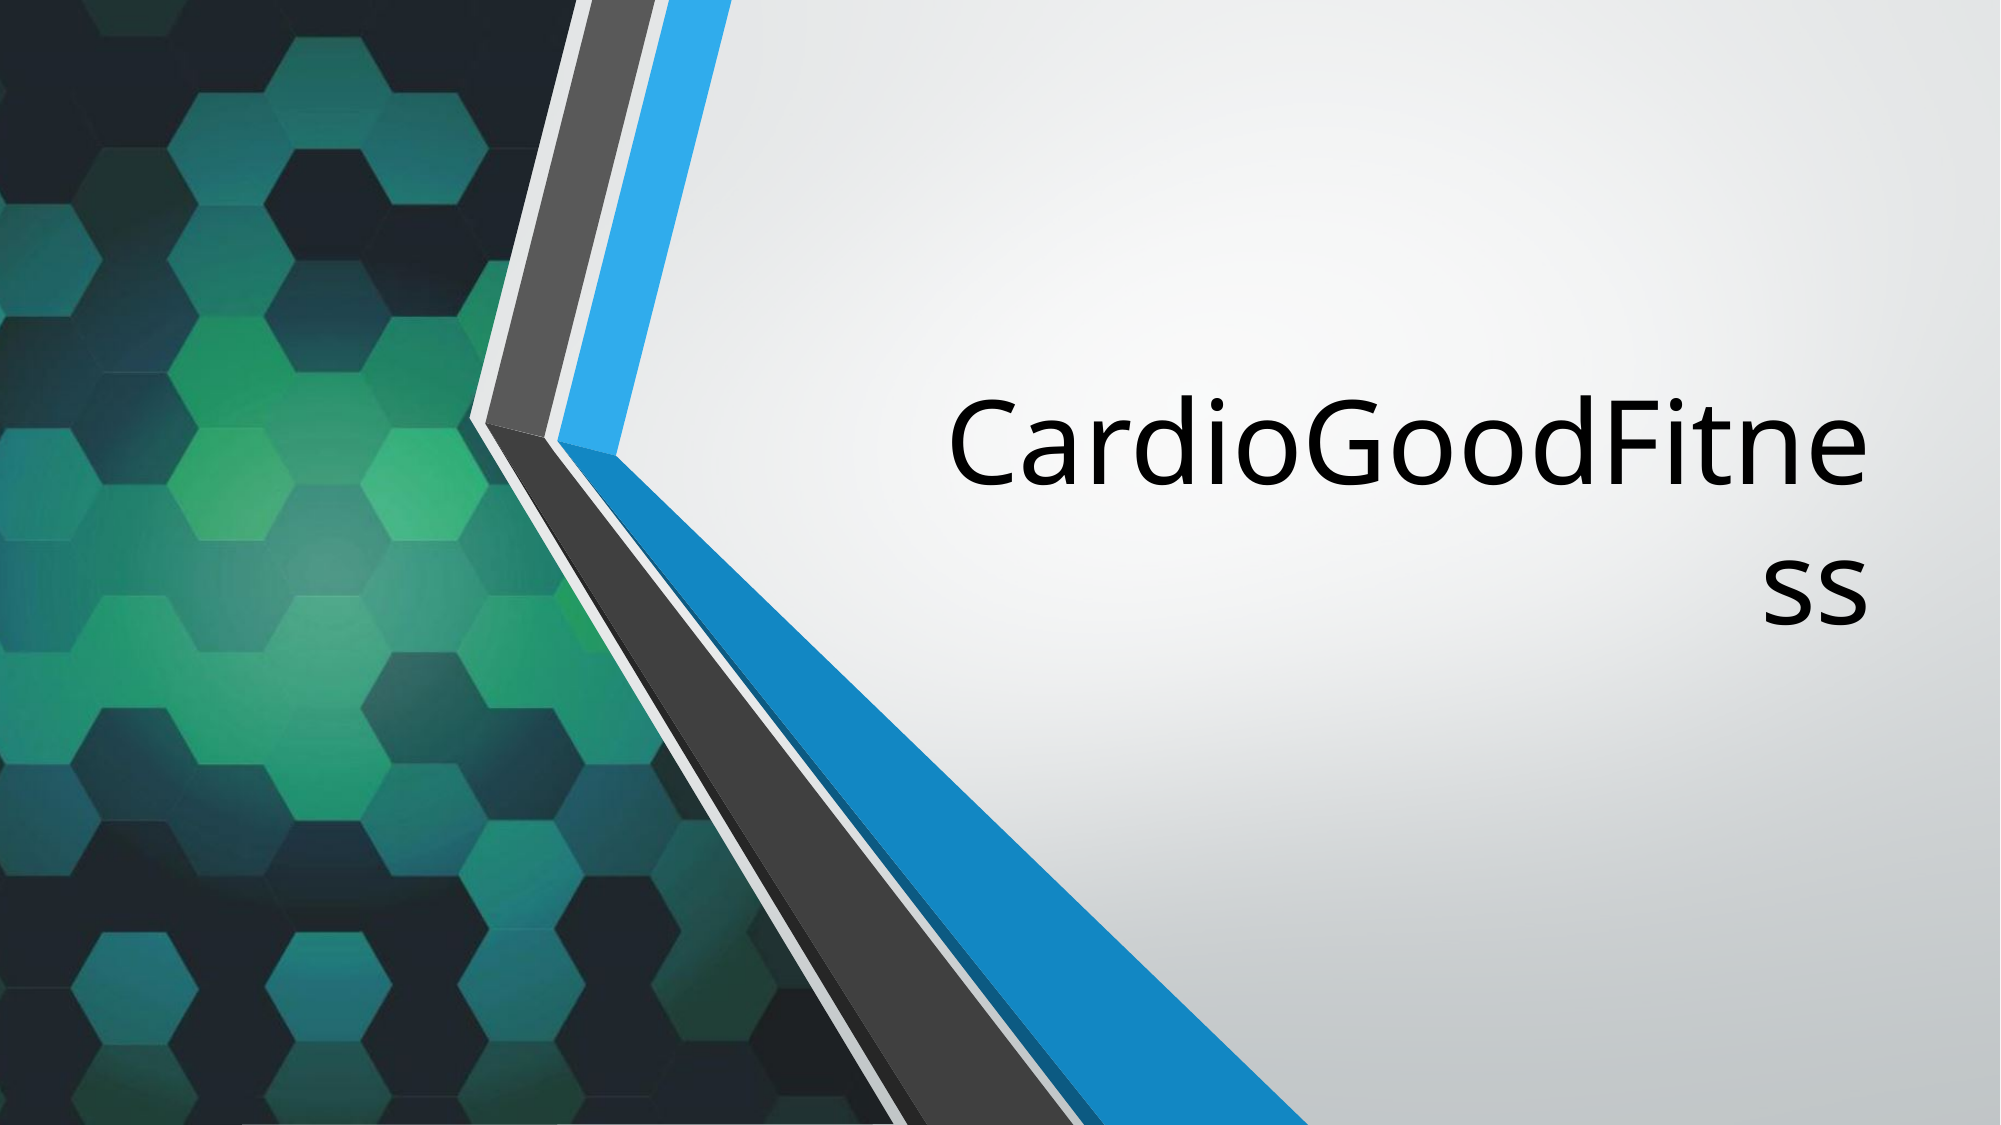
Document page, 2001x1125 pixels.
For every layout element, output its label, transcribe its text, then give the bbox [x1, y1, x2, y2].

picture [0, 0, 894, 1125]
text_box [894, 0, 1309, 1125]
text_box [1309, 0, 2000, 1125]
title CardioGoodFitness [1309, 226, 1887, 656]
